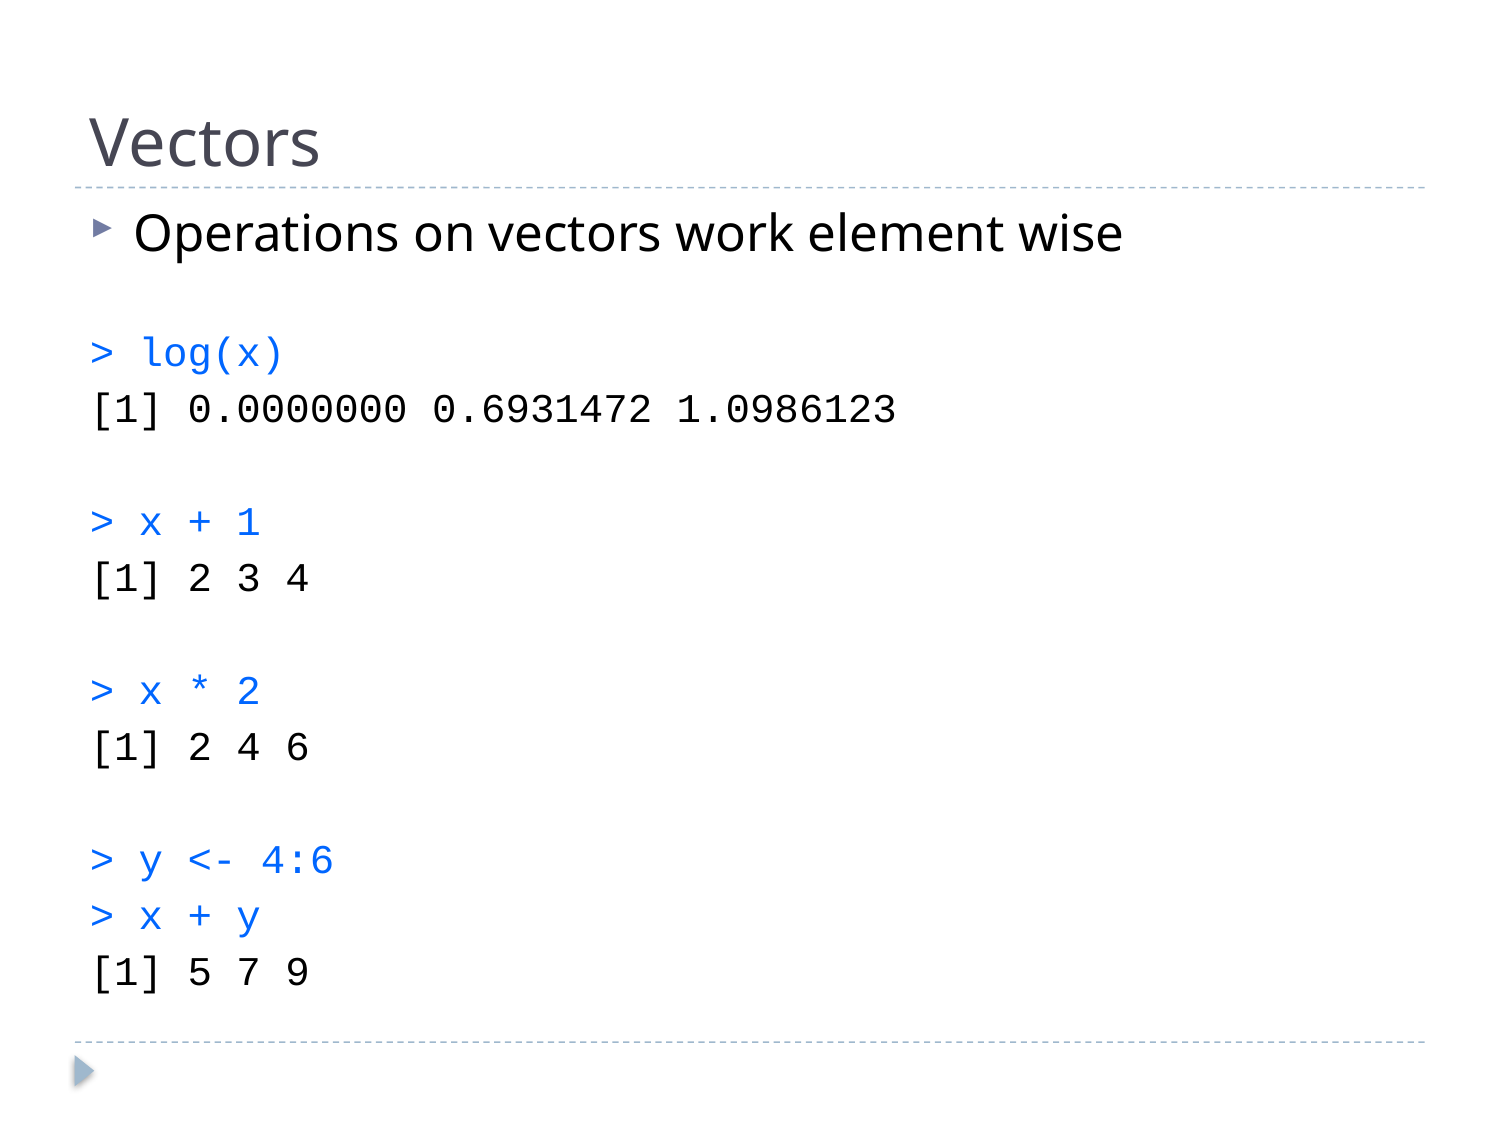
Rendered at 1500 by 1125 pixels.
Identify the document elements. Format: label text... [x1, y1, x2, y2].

title Vectors [75, 24, 1425, 188]
list Operations on vectors work element wise > log(x) [1] 0.0000000 0.6931472 1.0986123 > x + 1 [1] 2 3 4 > x * 2 [1] 2 4 6 > y <- 4:6 > x + y [1] 5 7 9 [75, 200, 1425, 1006]
